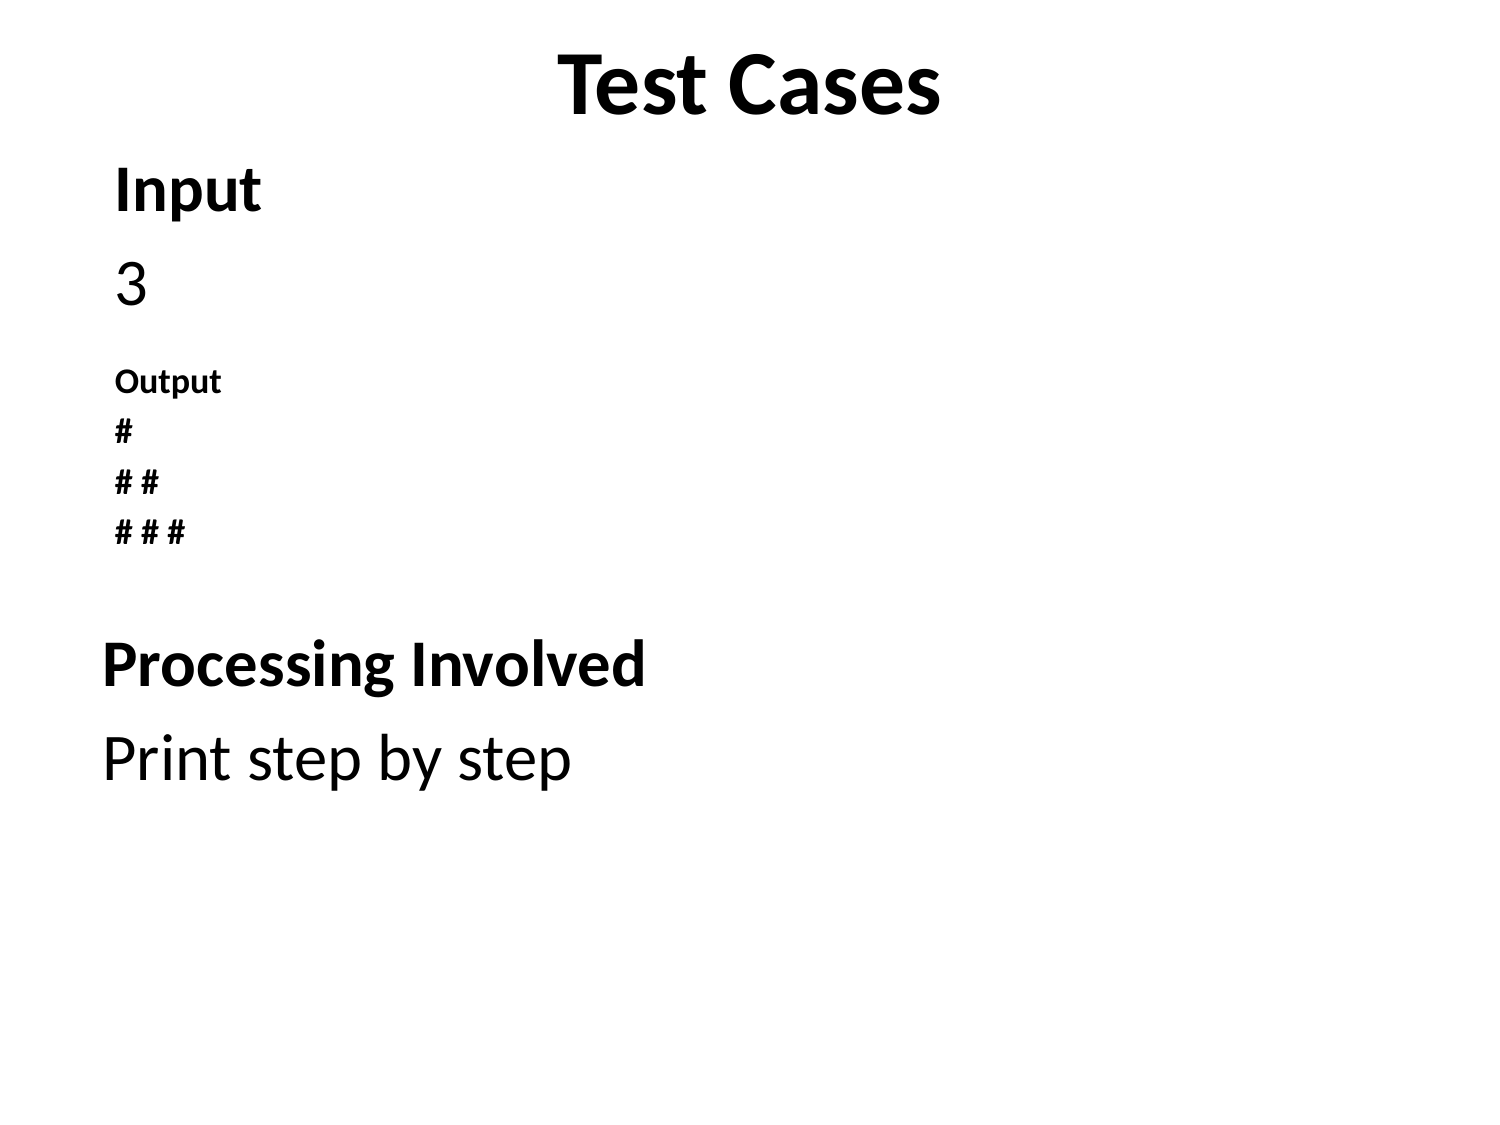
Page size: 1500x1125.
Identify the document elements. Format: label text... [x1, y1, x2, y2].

title Test Cases [75, 12, 1425, 143]
text_box Processing Involved Print step by step [87, 612, 1438, 1013]
text_box Output # # # # # # [99, 349, 1450, 563]
list Input 3 [99, 137, 1450, 349]
